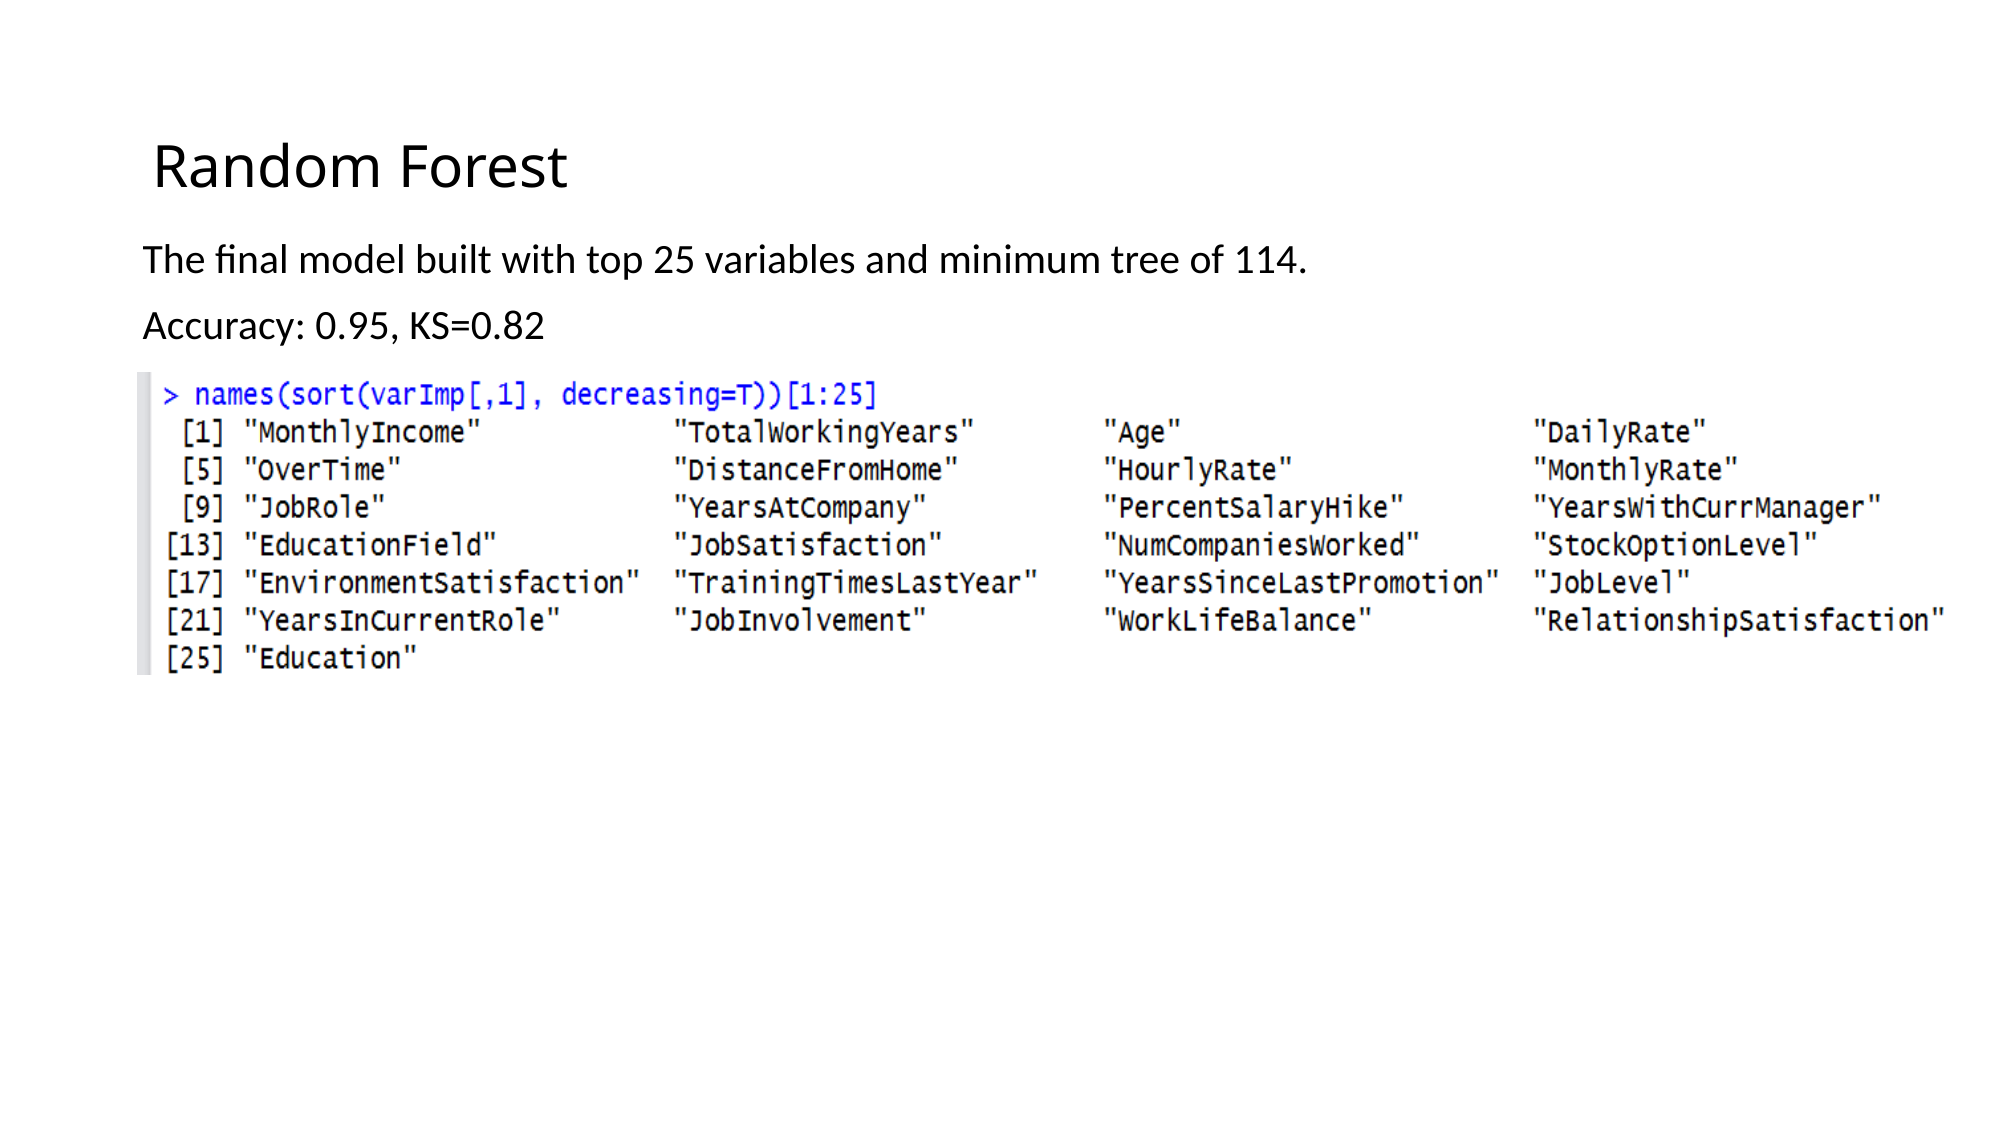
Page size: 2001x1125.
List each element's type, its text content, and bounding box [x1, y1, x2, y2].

title Random Forest [137, 59, 1863, 278]
picture [137, 372, 1974, 675]
list The final model built with top 25 variables and minimum tree of 114. Accuracy: 0.95, KS=0.82 The top 25 variables given by the variable importance function in random forest: [127, 229, 1853, 1119]
